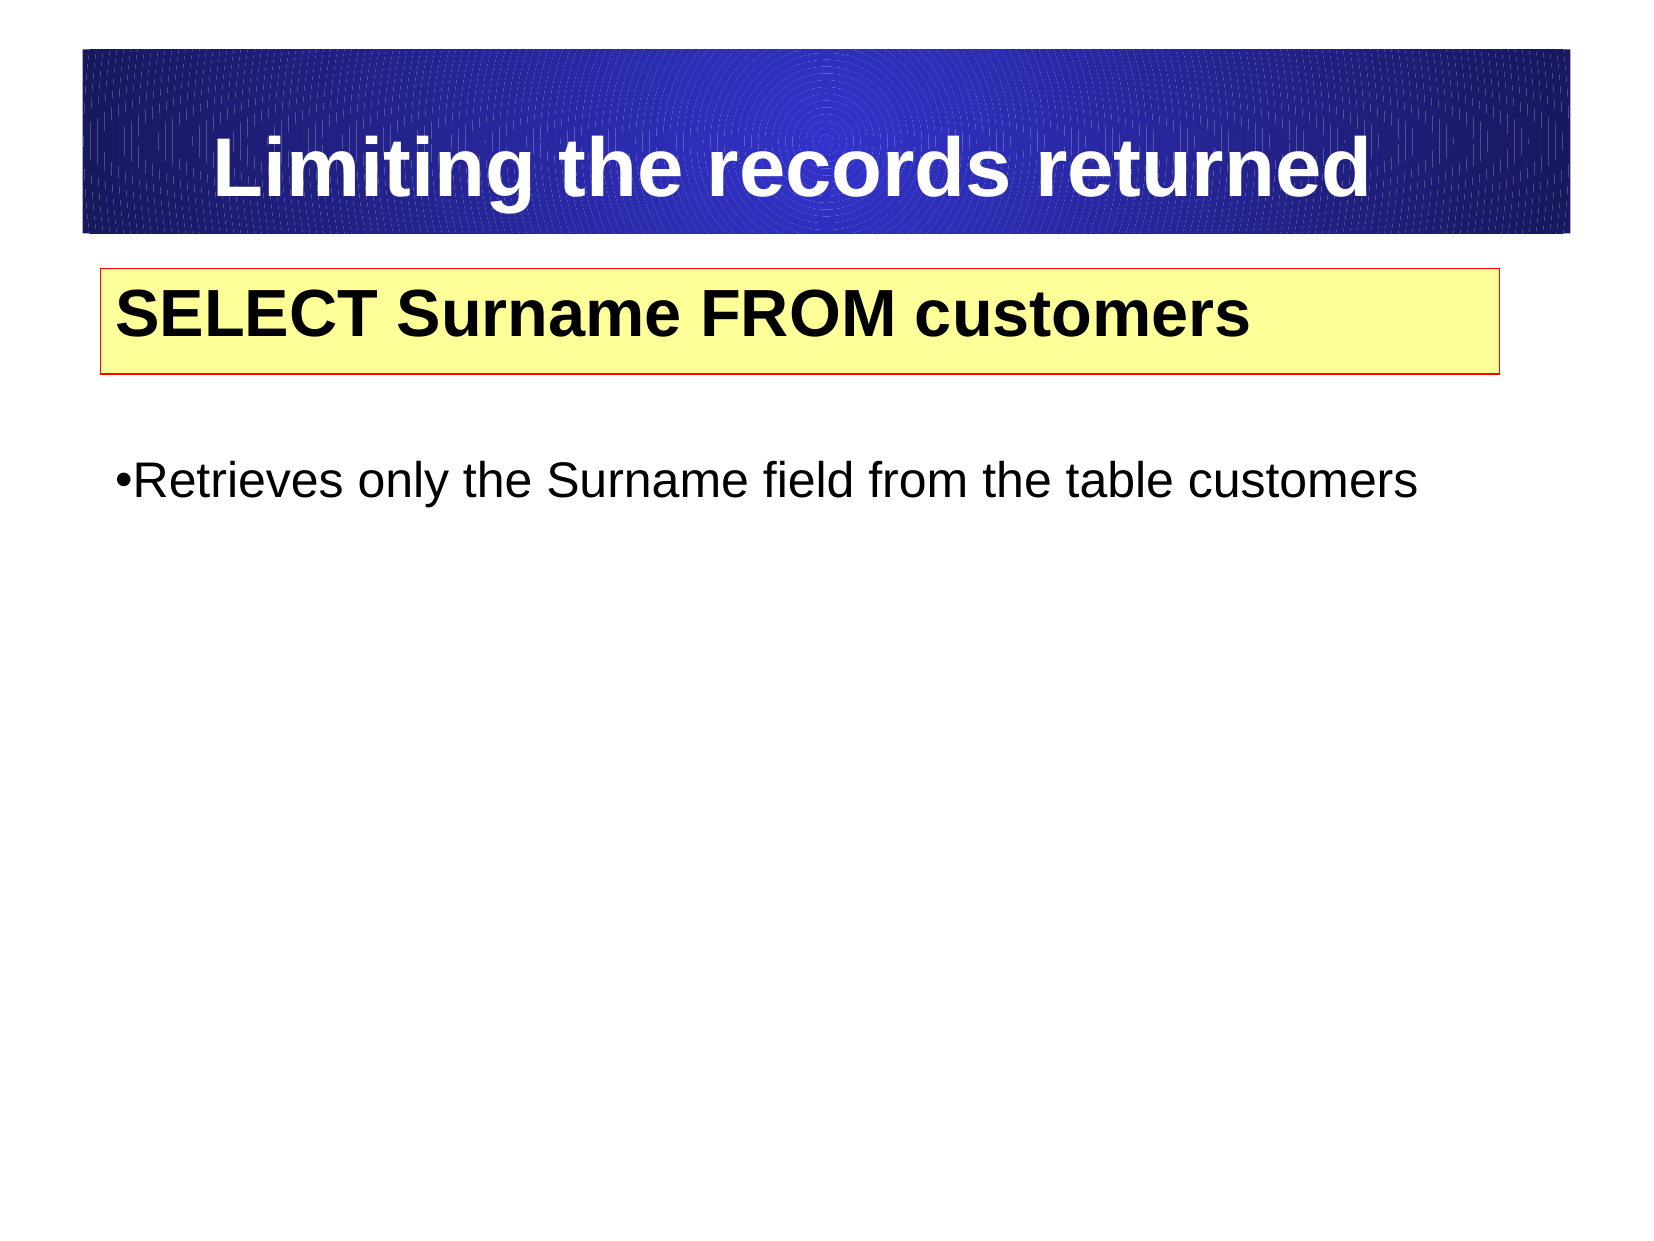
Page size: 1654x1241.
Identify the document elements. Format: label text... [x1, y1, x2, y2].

title Limiting the records returned [82, 49, 1571, 234]
text_box Retrieves only the Surname field from the table customers [100, 444, 1520, 517]
text_box SELECT Surname FROM customers [100, 268, 1500, 374]
